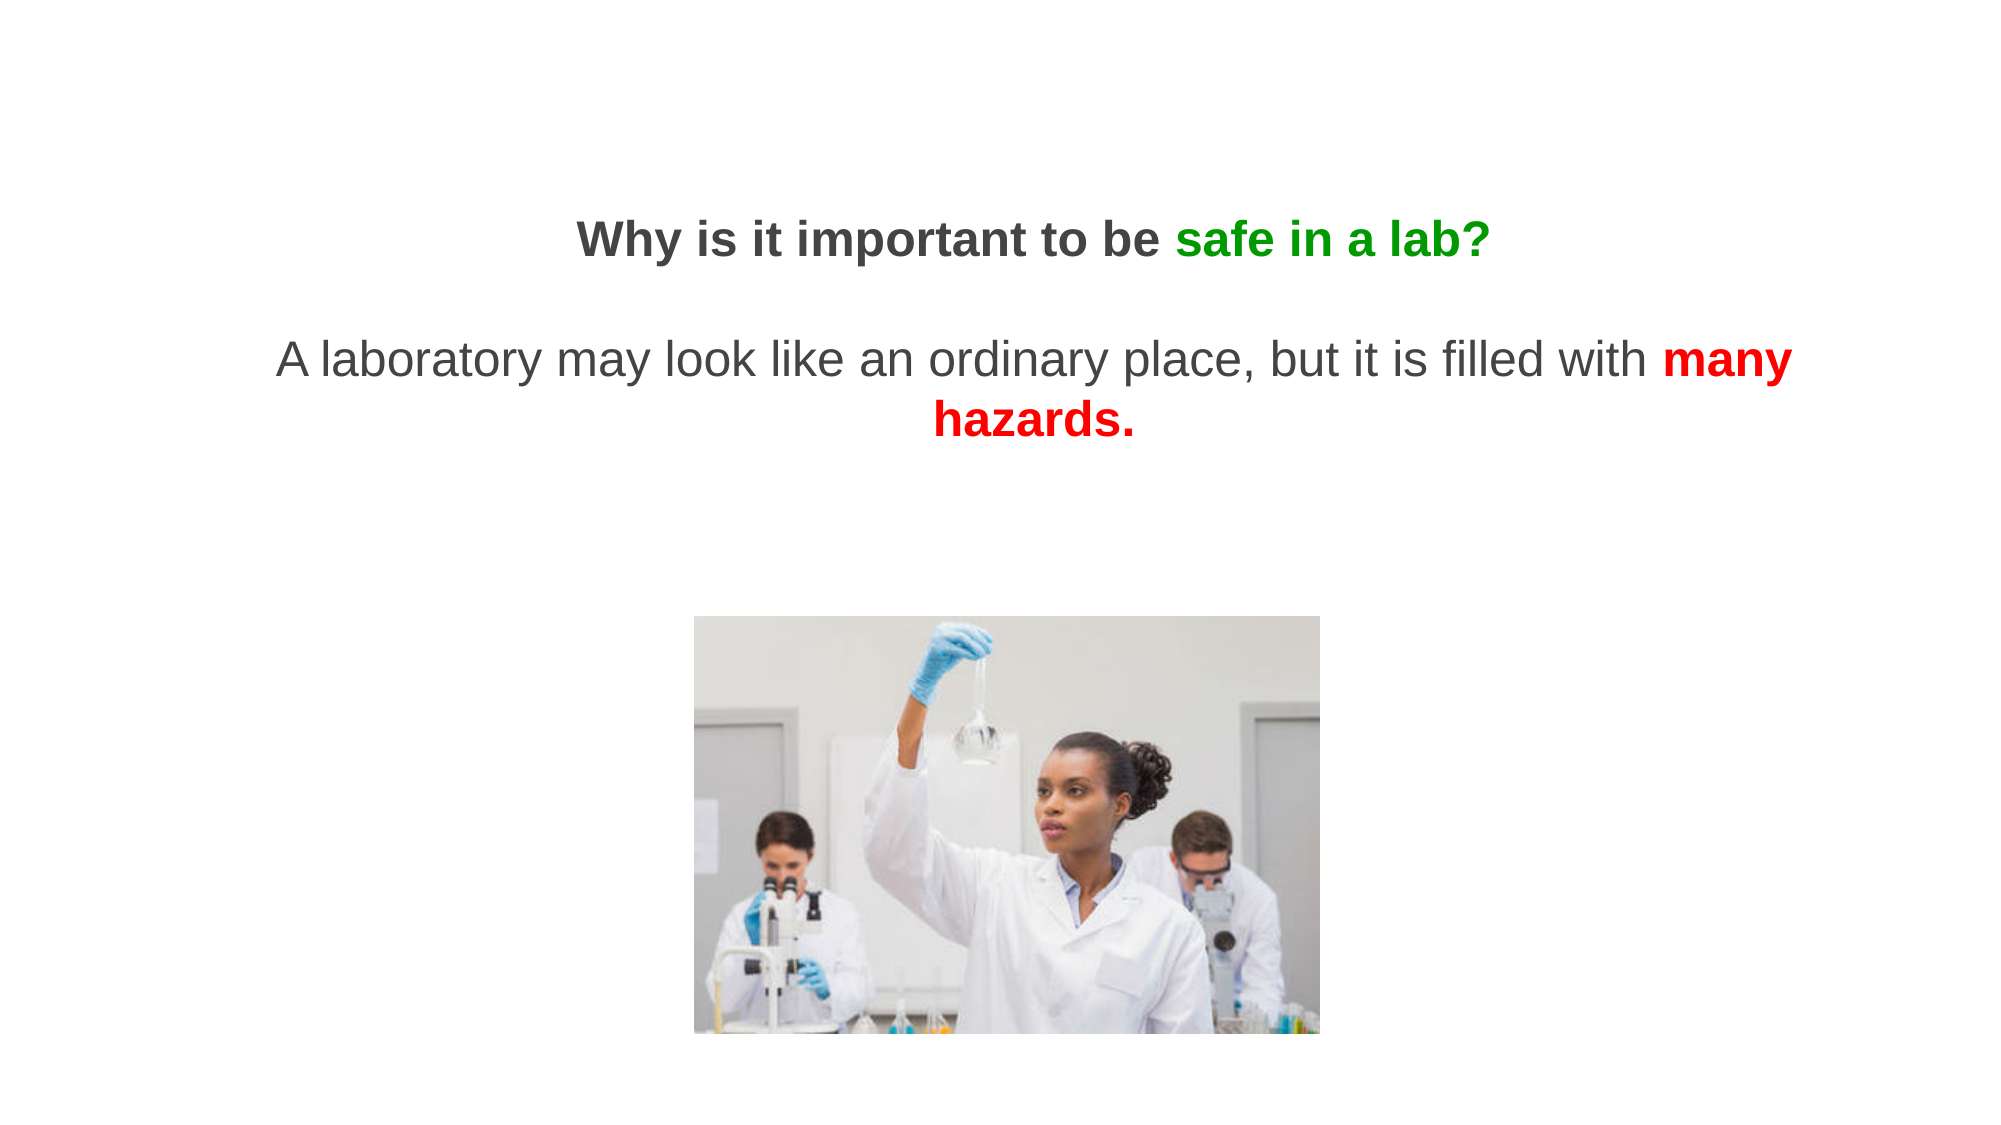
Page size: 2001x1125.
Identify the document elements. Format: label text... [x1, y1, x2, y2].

picture [694, 616, 1320, 1034]
text_box Why is it important to be safe in a lab? A laboratory may look like an ordinary place, but it is filled with many hazards. [206, 199, 1863, 455]
